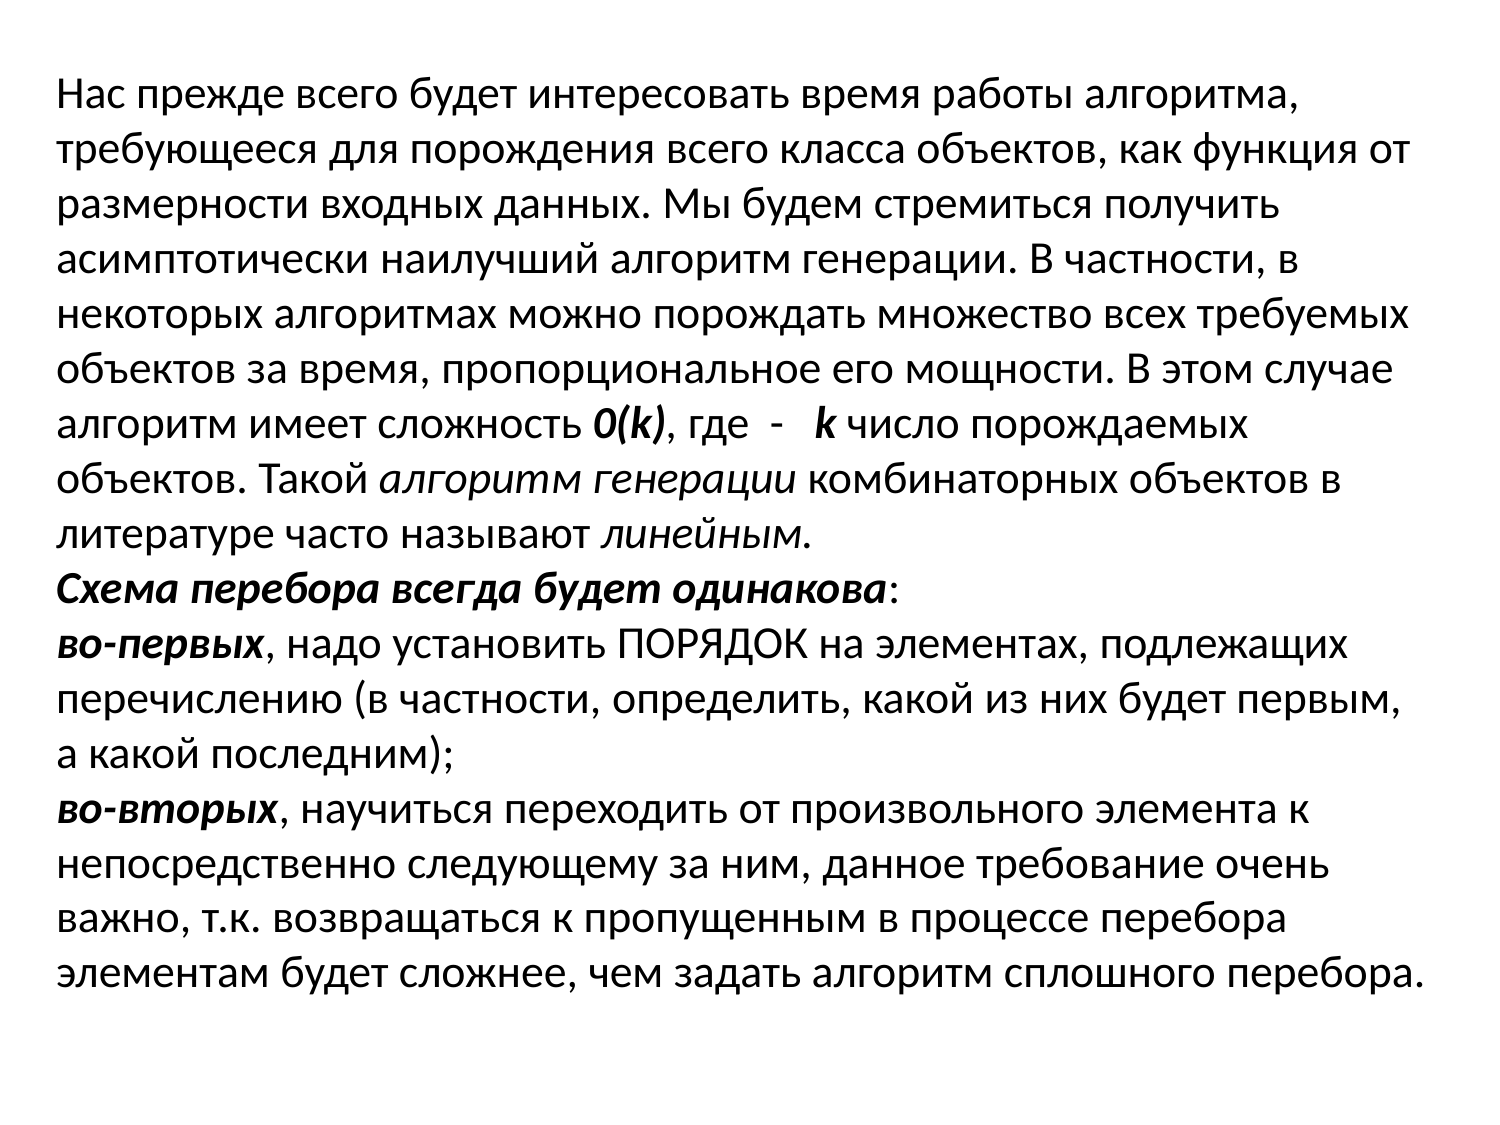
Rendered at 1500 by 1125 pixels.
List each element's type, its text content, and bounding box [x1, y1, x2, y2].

text_box Нас прежде всего будет интересовать время работы алгоритма, требующееся для порождения всего класса объектов, как функция от размерности входных данных. Мы будем стремиться по­лучить асимптотически наилучший алгоритм генерации. В частности, в некоторых алгоритмах можно порождать множество всех требуемых объектов за время, пропорциональное его мощности. В этом случае алгоритм имеет сложность 0(k), где - k число порождаемых объектов. Такой алгоритм генерации комбинаторных объектов в литературе часто называют линейным. Схема перебора всегда будет одинакова: во-первых, надо установить ПОРЯДОК на элементах, подлежащих перечислению (в частности, определить, какой из них будет первым, а какой последним); во-вторых, научиться переходить от произвольного элемента к непосредственно следующему за ним, данное требование очень важно, т.к. возвращаться к пропущенным в процессе перебора элементам будет сложнее, чем задать алгоритм сплошного перебора. [41, 55, 1447, 1005]
